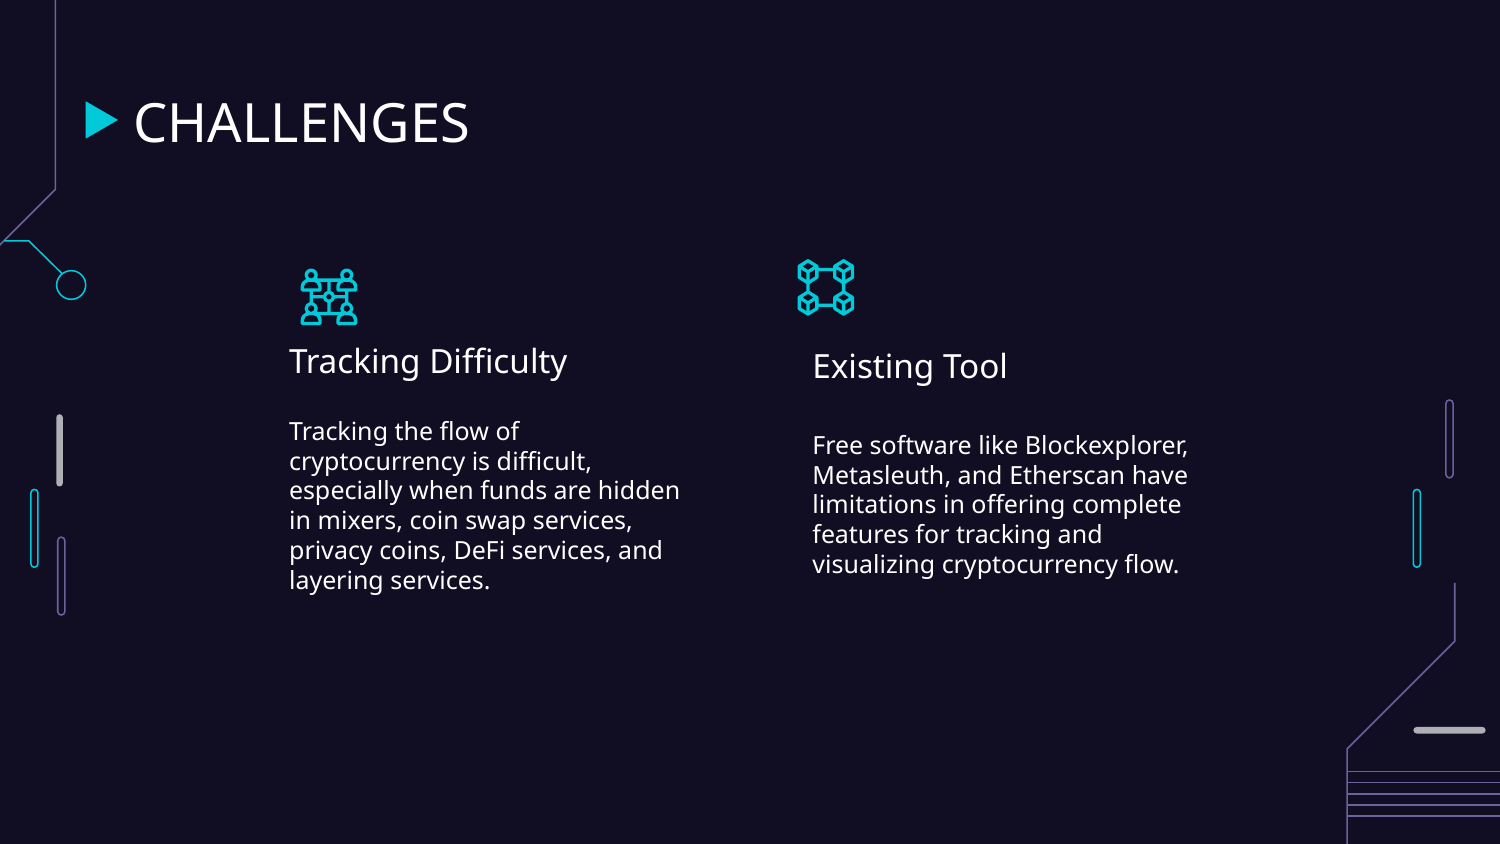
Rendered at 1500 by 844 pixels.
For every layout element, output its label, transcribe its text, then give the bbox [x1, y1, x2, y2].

subtitle Tracking the flow of cryptocurrency is difficult, especially when funds are hidden in mixers, coin swap services, privacy coins, DeFi services, and layering services. [274, 399, 712, 641]
title CHALLENGES [118, 72, 1382, 167]
text_box [300, 268, 358, 326]
text_box [797, 259, 855, 316]
subtitle Tracking Difficulty [274, 315, 736, 395]
subtitle Free software like Blockexplorer, Metasleuth, and Etherscan have limitations in offering complete features for tracking and visualizing cryptocurrency flow. [797, 414, 1226, 656]
subtitle Existing Tool [797, 320, 1226, 400]
